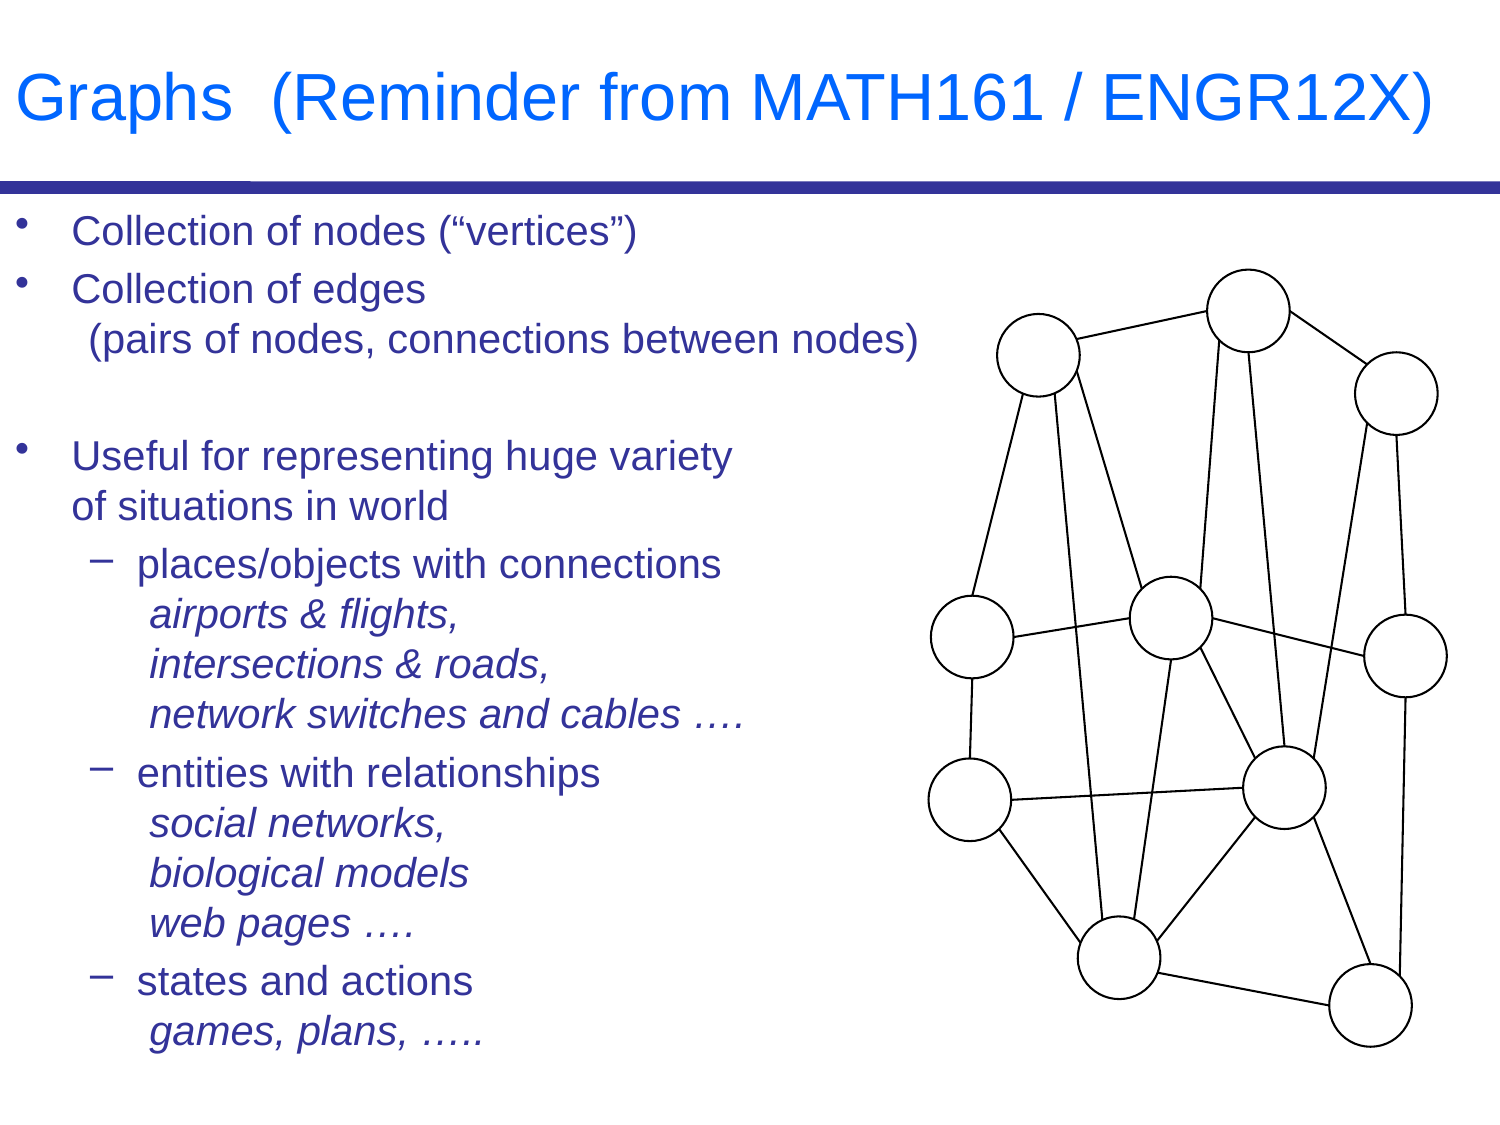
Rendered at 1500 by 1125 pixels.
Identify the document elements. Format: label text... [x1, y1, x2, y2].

text_box [928, 758, 1011, 842]
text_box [1200, 339, 1220, 590]
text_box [969, 678, 973, 759]
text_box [1200, 647, 1256, 759]
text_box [1157, 972, 1330, 1006]
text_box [1176, 787, 1244, 801]
text_box [1077, 916, 1161, 1000]
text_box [1010, 787, 1049, 801]
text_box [1399, 697, 1406, 977]
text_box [998, 828, 1081, 944]
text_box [1289, 310, 1368, 365]
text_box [1248, 352, 1285, 747]
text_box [1133, 659, 1172, 920]
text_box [1212, 617, 1243, 645]
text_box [1396, 434, 1406, 615]
text_box [1355, 352, 1438, 435]
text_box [1054, 393, 1103, 616]
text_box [1156, 816, 1256, 942]
text_box [1329, 964, 1412, 1047]
text_box [1372, 614, 1447, 698]
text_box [1054, 645, 1103, 921]
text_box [1076, 310, 1208, 340]
title Graphs (Reminder from MATH161 / ENGR12X) [0, 0, 1500, 188]
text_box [1288, 617, 1308, 657]
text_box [1313, 422, 1368, 759]
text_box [1107, 787, 1128, 801]
text_box [997, 313, 1080, 397]
text_box [1129, 576, 1213, 660]
text_box [1243, 746, 1326, 830]
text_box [1013, 617, 1130, 638]
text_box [1313, 816, 1371, 965]
text_box [930, 596, 1013, 679]
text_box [972, 393, 1024, 596]
text_box [1207, 269, 1290, 353]
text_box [1076, 370, 1143, 589]
list Collection of nodes (“vertices”) Collection of edges (pairs of nodes, connections between nodes) Useful for representing huge variety of situations in world places/objects with connections airports & flights, intersections & roads, network switches and cables …. entities with relationships social networks, biological models web pages …. states and actions games, plans, ….. [0, 196, 1500, 1125]
